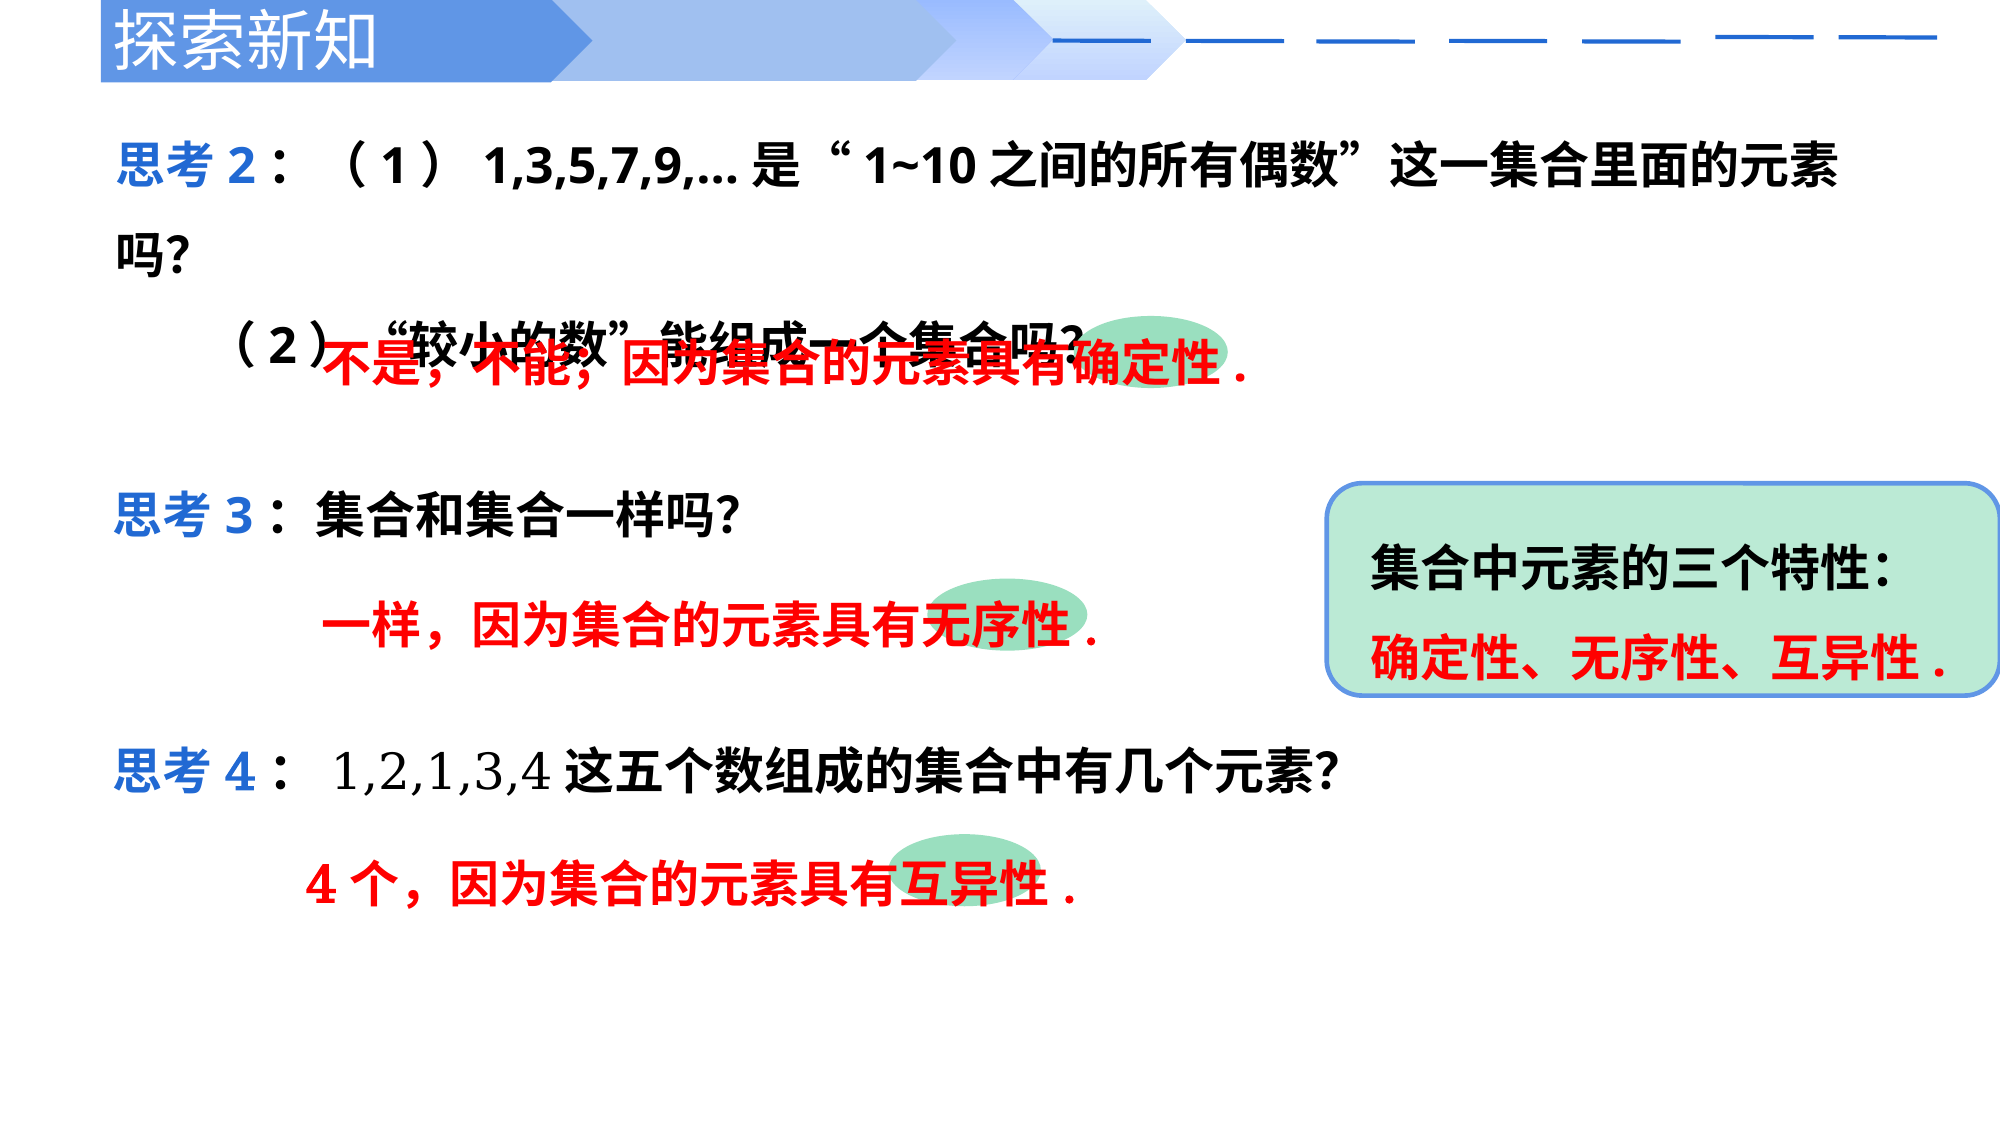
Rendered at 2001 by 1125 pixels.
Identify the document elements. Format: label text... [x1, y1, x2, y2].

text_box 思考2：（1）1,3,5,7,9,…是“1~10之间的所有偶数”这一集合里面的元素吗？ （2）“较小的数”能组成一个集合吗？ [100, 95, 1873, 381]
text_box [306, 556, 1301, 663]
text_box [98, 446, 1803, 553]
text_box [98, 702, 1374, 809]
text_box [290, 814, 1286, 921]
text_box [98, 0, 1938, 88]
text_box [1326, 483, 2000, 696]
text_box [306, 293, 1301, 400]
